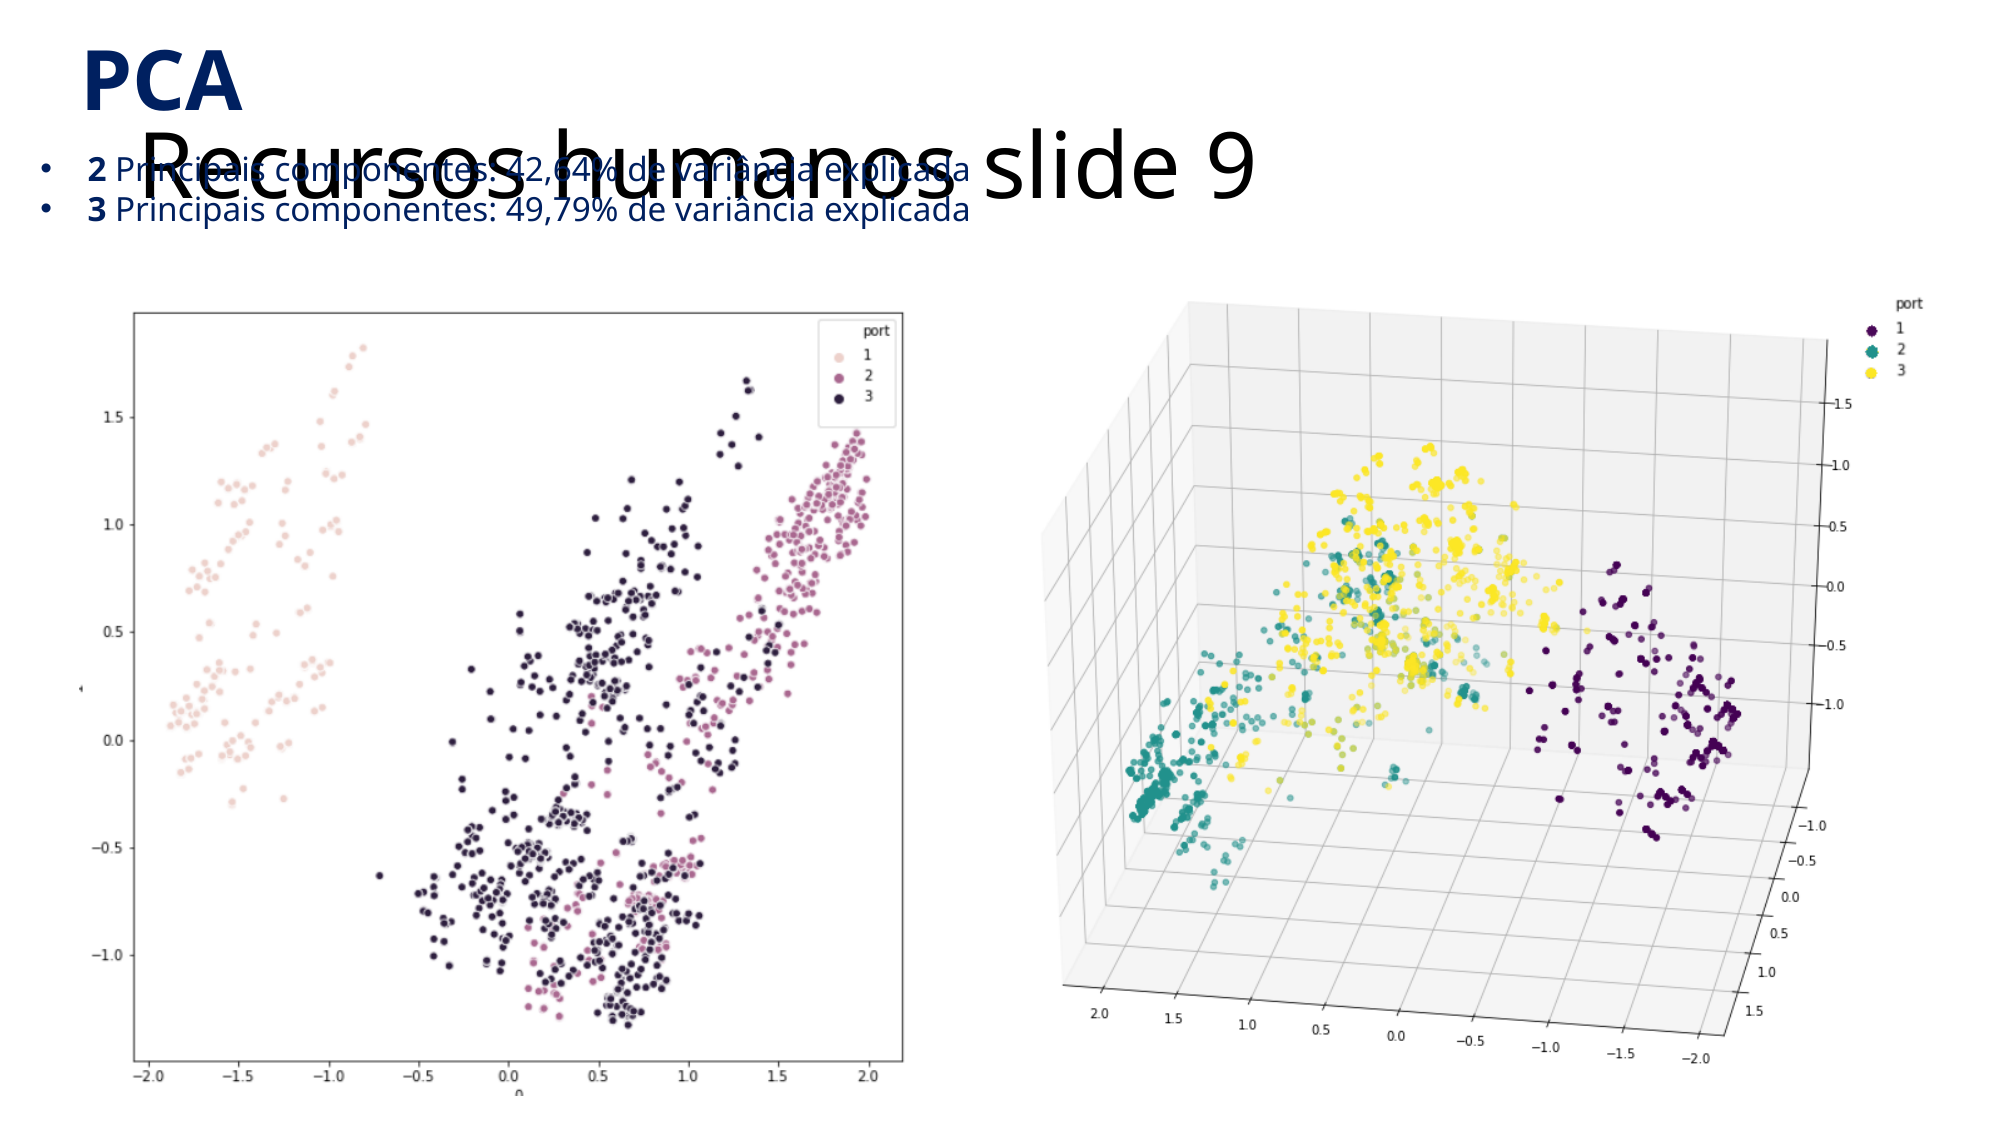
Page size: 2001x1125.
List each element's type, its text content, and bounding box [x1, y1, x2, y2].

text_box [1216, 148, 1379, 269]
text_box 2 Principais componentes: 42,64% de variância explicada 3 Principais componentes: 49,79% de variância explicada [40, 148, 1216, 309]
title Recursos humanos slide 9 [137, 59, 1863, 270]
text_box PCA [79, 43, 896, 128]
picture [79, 309, 908, 1096]
picture [999, 270, 1939, 1096]
